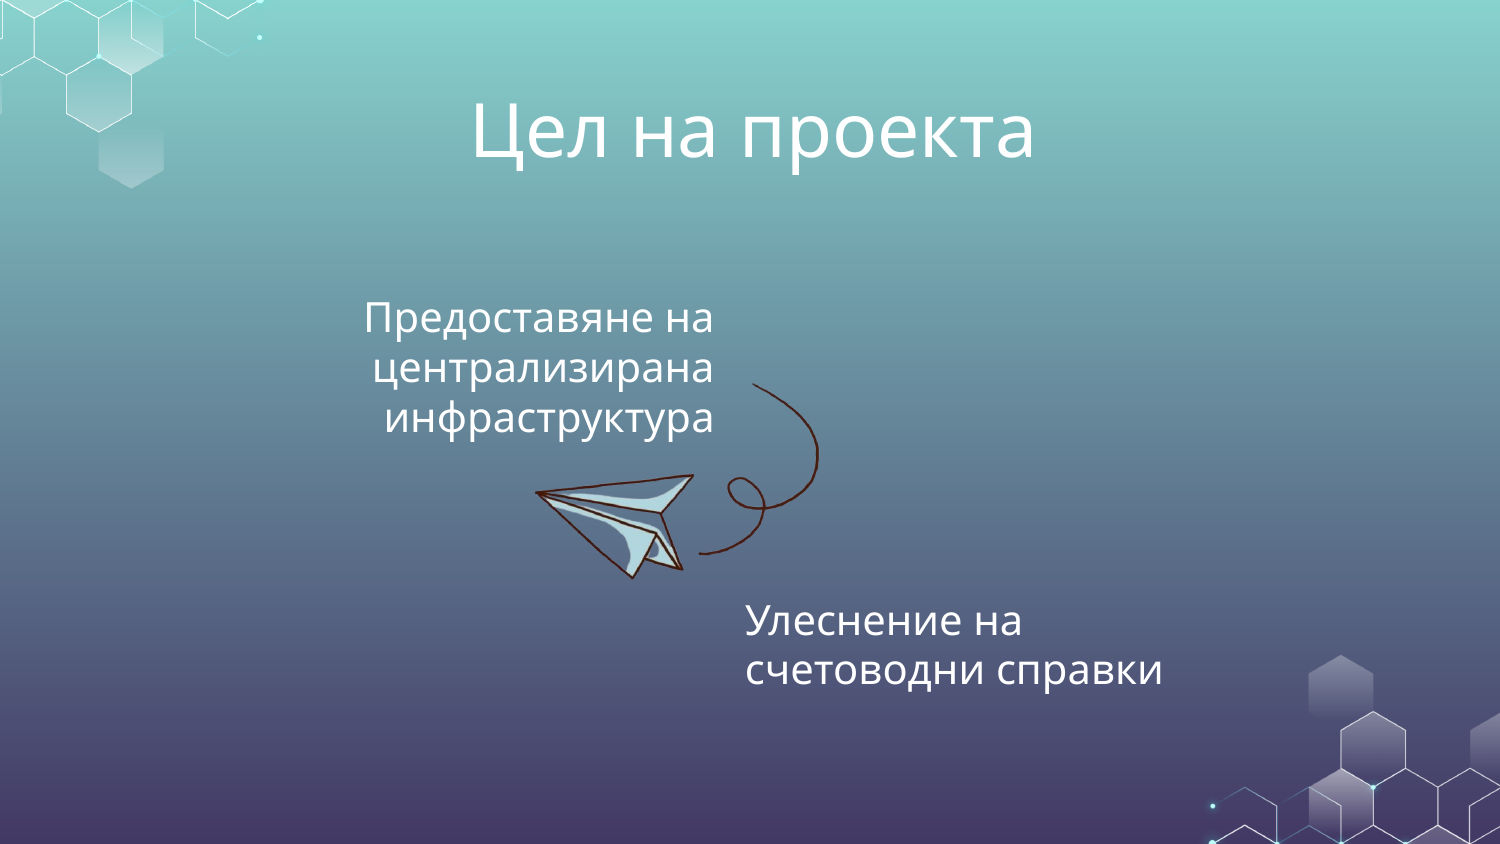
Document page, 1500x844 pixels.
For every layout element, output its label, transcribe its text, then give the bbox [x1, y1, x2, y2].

picture [0, 0, 283, 189]
text_box Улеснение на счетоводни справки [729, 578, 1220, 683]
subtitle Предоставяне на централизирана инфраструктура [113, 313, 502, 418]
picture [503, 313, 850, 660]
picture [1190, 655, 1500, 844]
title Цел на проекта [82, 72, 1426, 183]
